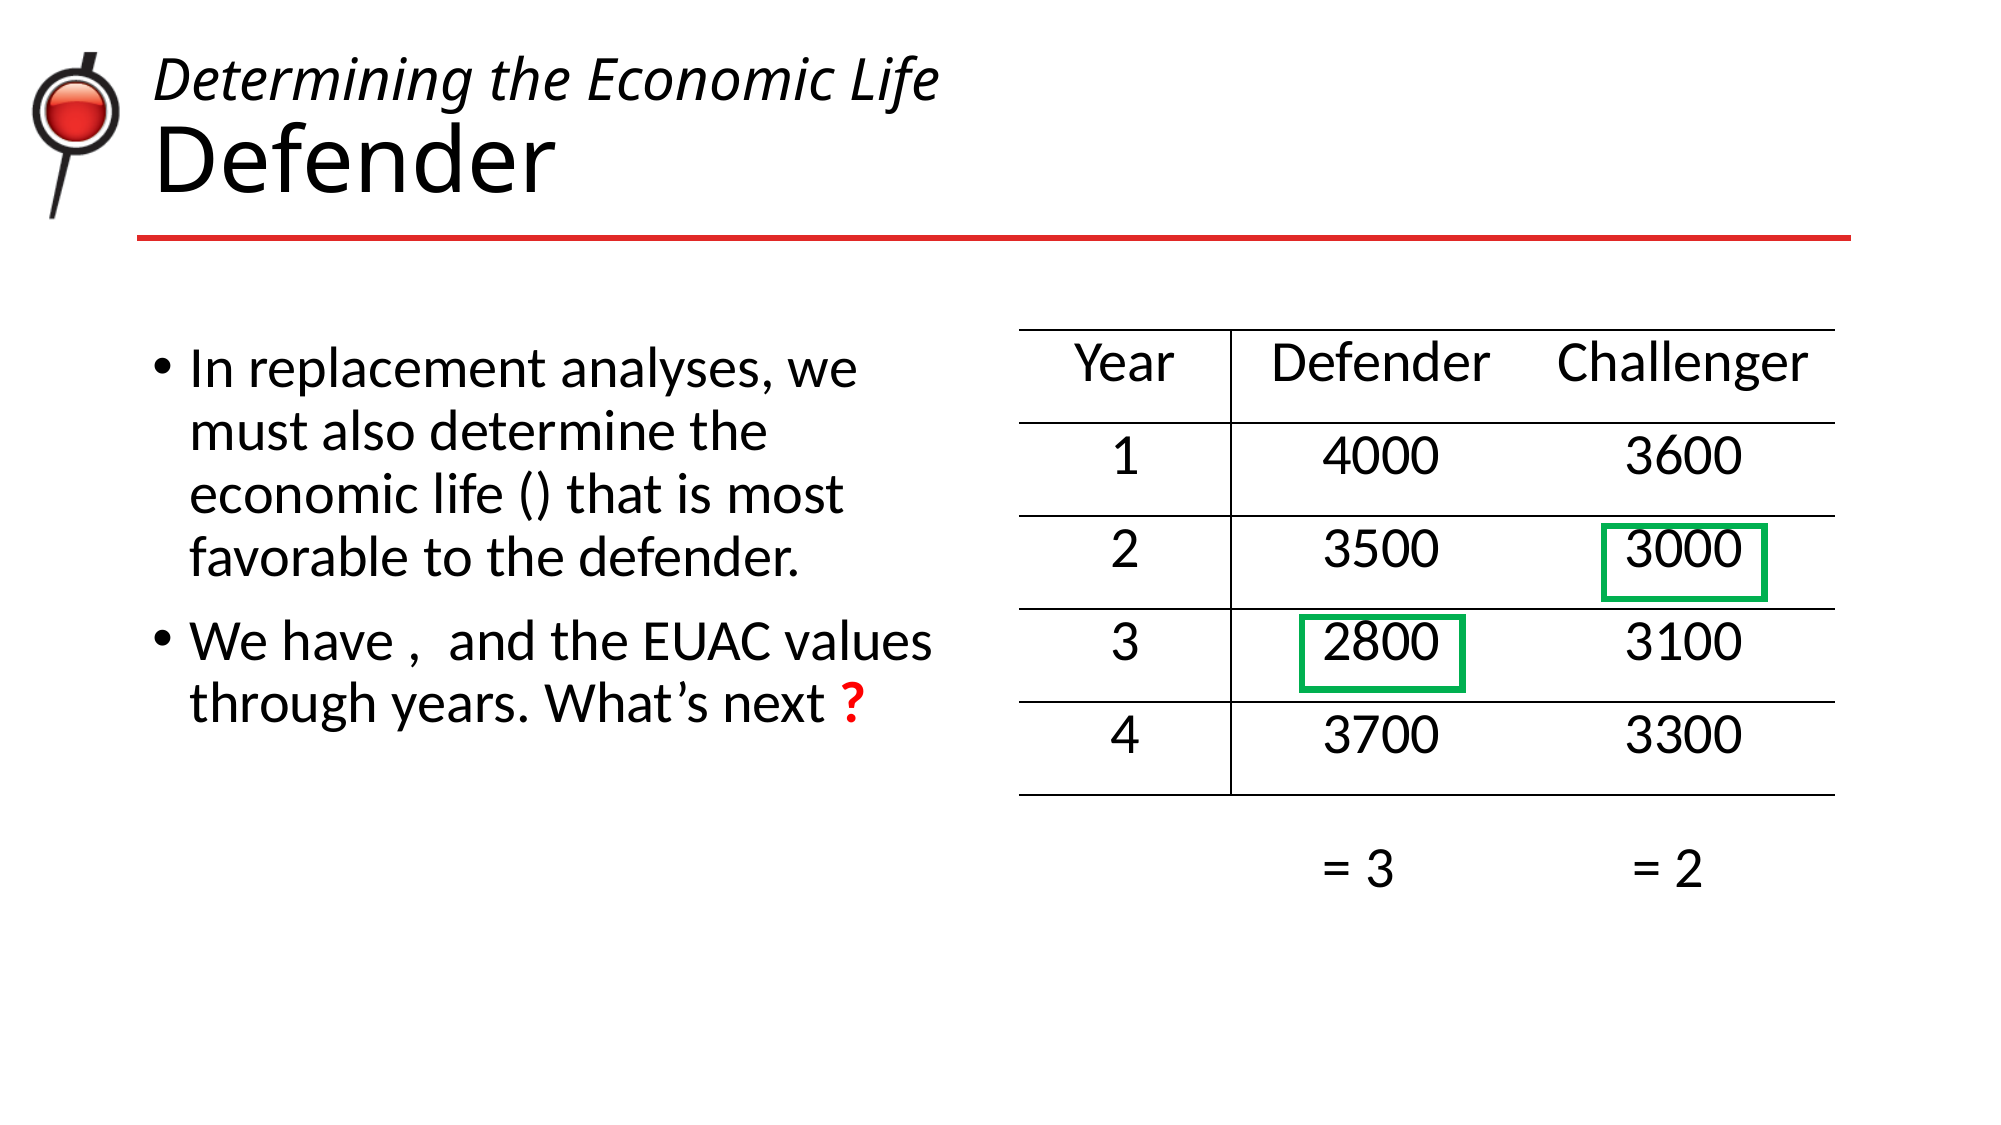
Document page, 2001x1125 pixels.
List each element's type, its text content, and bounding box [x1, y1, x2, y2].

table_header Challenger [1532, 331, 1835, 422]
text_box [1603, 525, 1765, 600]
table_cell 3300 [1532, 703, 1835, 794]
text_box [1301, 616, 1463, 691]
table_header Year [1019, 331, 1230, 422]
table_header Defender [1232, 331, 1532, 422]
title Determining the Economic Life Defender [137, 22, 1863, 240]
table_cell 2 [1019, 517, 1230, 608]
table_cell 2800 [1232, 610, 1532, 701]
table_cell 4000 [1232, 424, 1532, 515]
picture [9, 32, 137, 230]
table_cell 3100 [1532, 610, 1835, 701]
table_cell 3600 [1532, 424, 1835, 515]
table_cell 3 [1019, 610, 1230, 701]
table_cell 3000 [1532, 517, 1835, 608]
table_cell 3500 [1232, 517, 1532, 608]
table_cell 3700 [1232, 703, 1532, 794]
table_cell 1 [1019, 424, 1230, 515]
table_cell 4 [1019, 703, 1230, 794]
